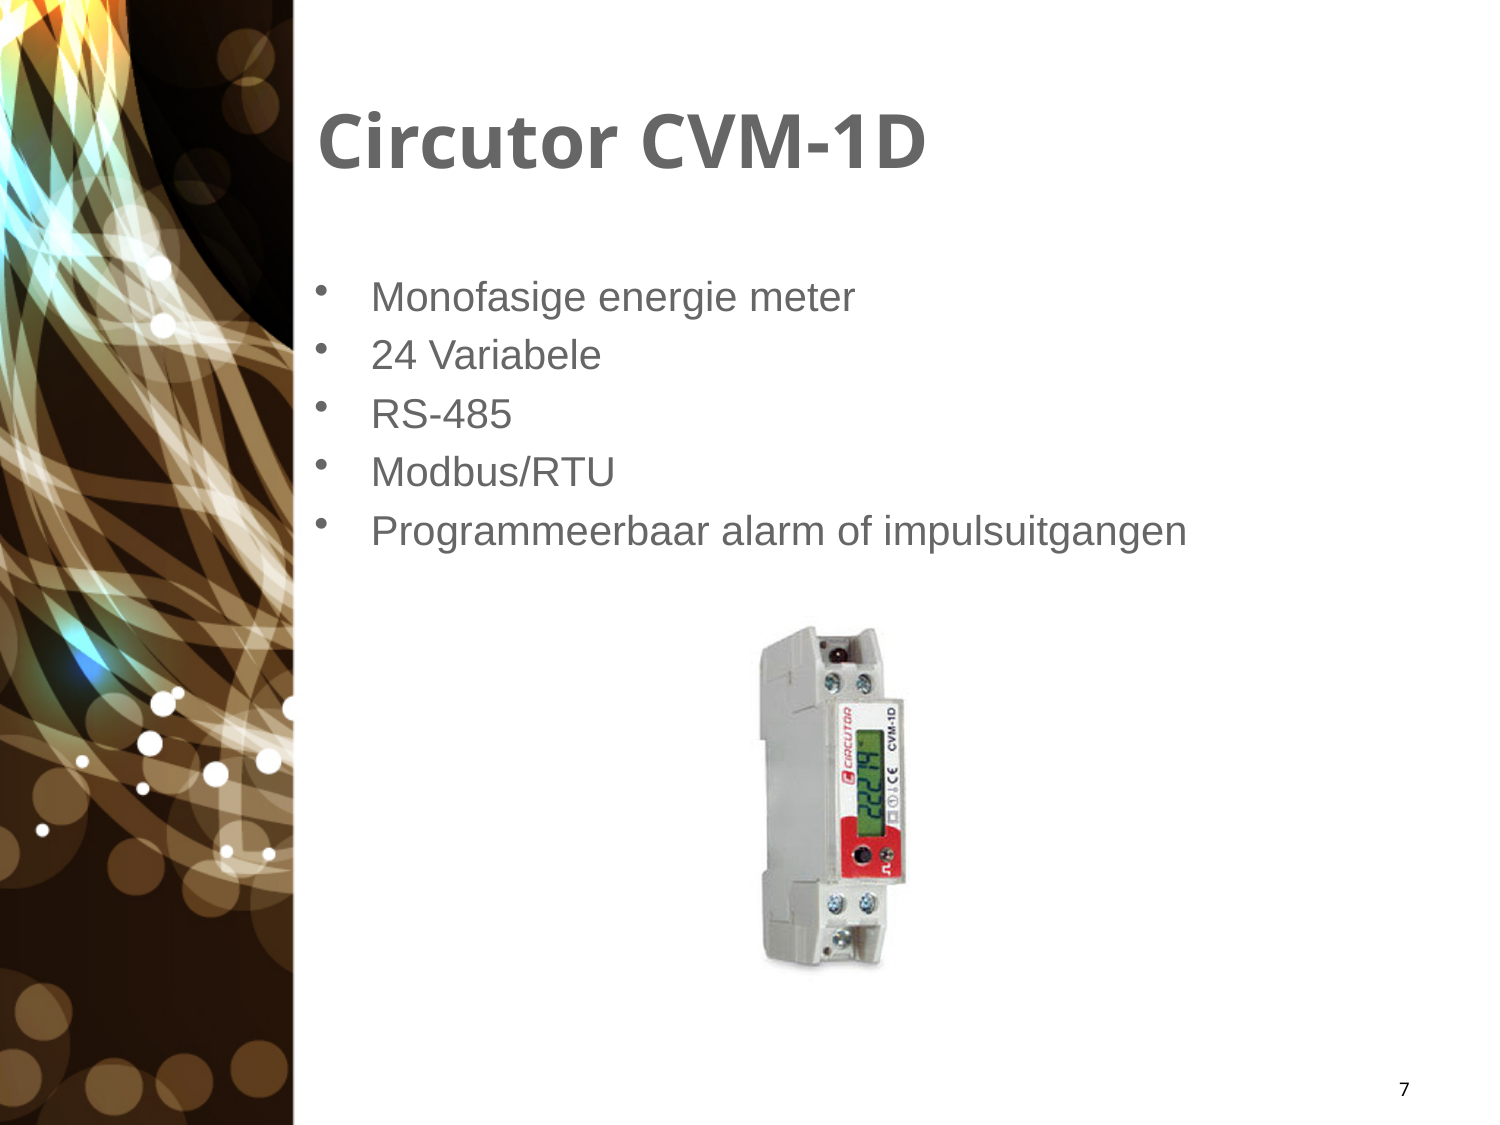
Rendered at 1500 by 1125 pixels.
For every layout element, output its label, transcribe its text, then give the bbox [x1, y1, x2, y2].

picture [0, 0, 1500, 1125]
list Monofasige energie meter 24 Variabele RS-485 Modbus/RTU Programmeerbaar alarm of impulsuitgangen [299, 262, 1436, 1005]
title Circutor CVM-1D [301, 45, 1436, 233]
slide_number 7 [1074, 1070, 1425, 1103]
